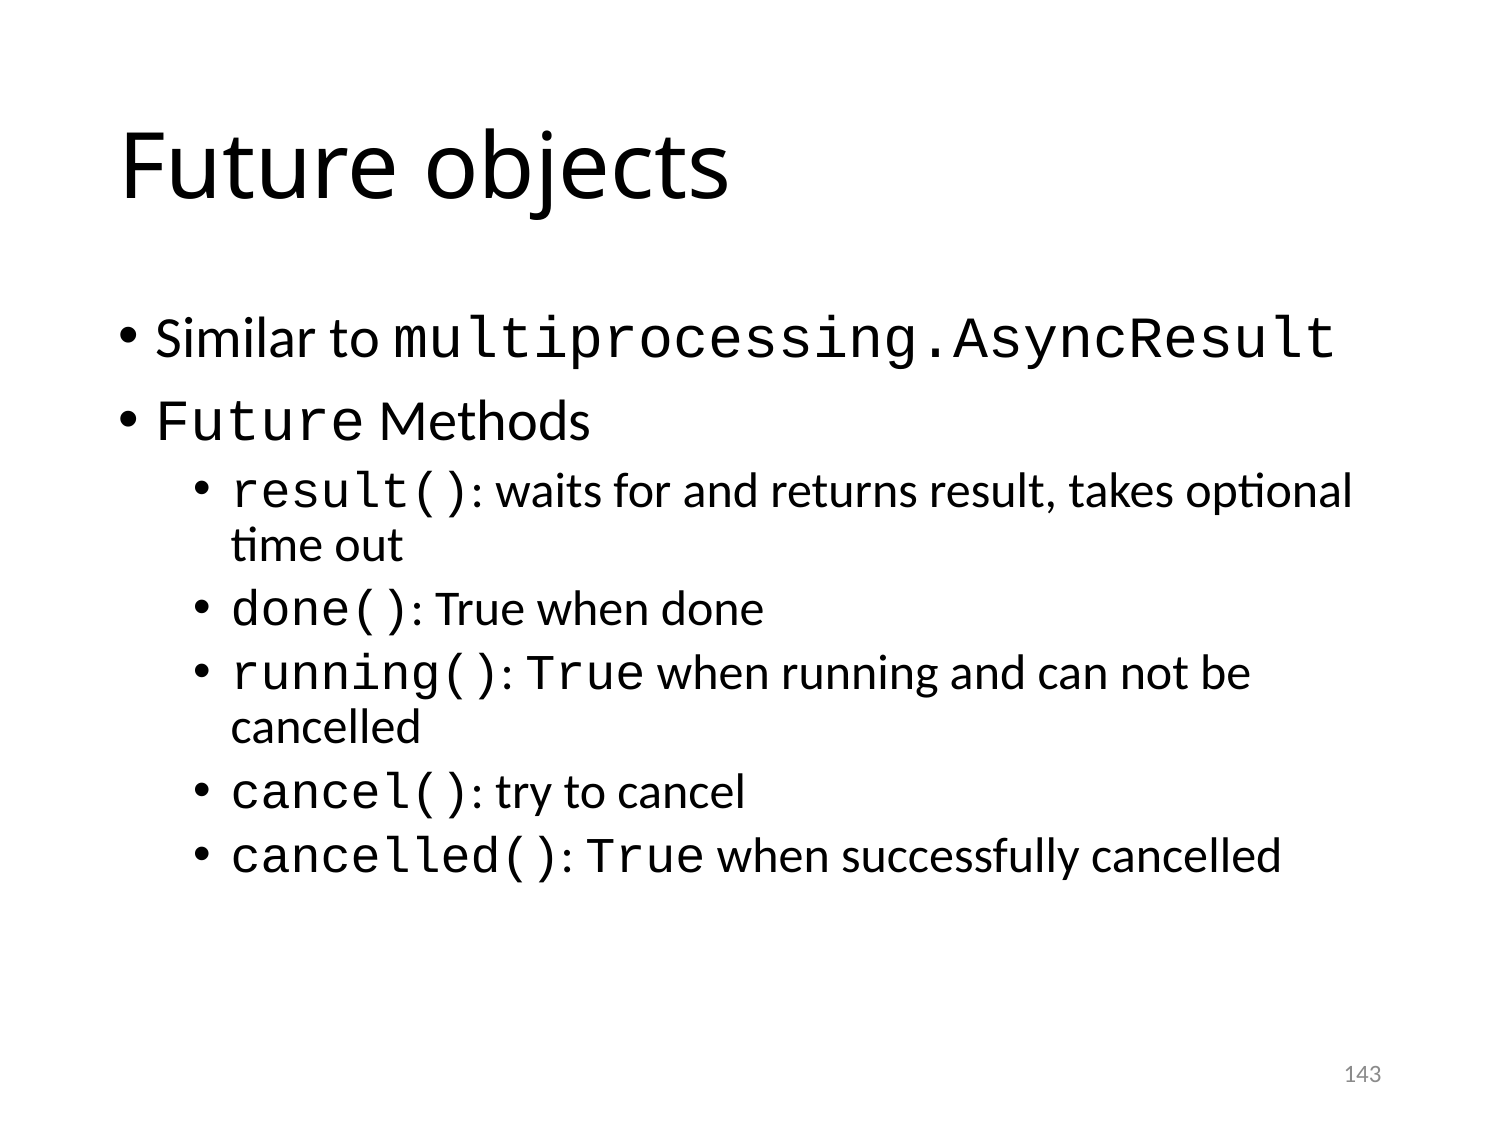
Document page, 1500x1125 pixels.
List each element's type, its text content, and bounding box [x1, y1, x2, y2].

list Similar to multiprocessing.AsyncResult Future Methods result(): waits for and returns result, takes optional time out done(): True when done running(): True when running and can not be cancelled cancel(): try to cancel cancelled(): True when successfully cancelled [103, 299, 1397, 1014]
title Future objects [103, 59, 1397, 278]
slide_number 143 [1059, 1042, 1397, 1103]
